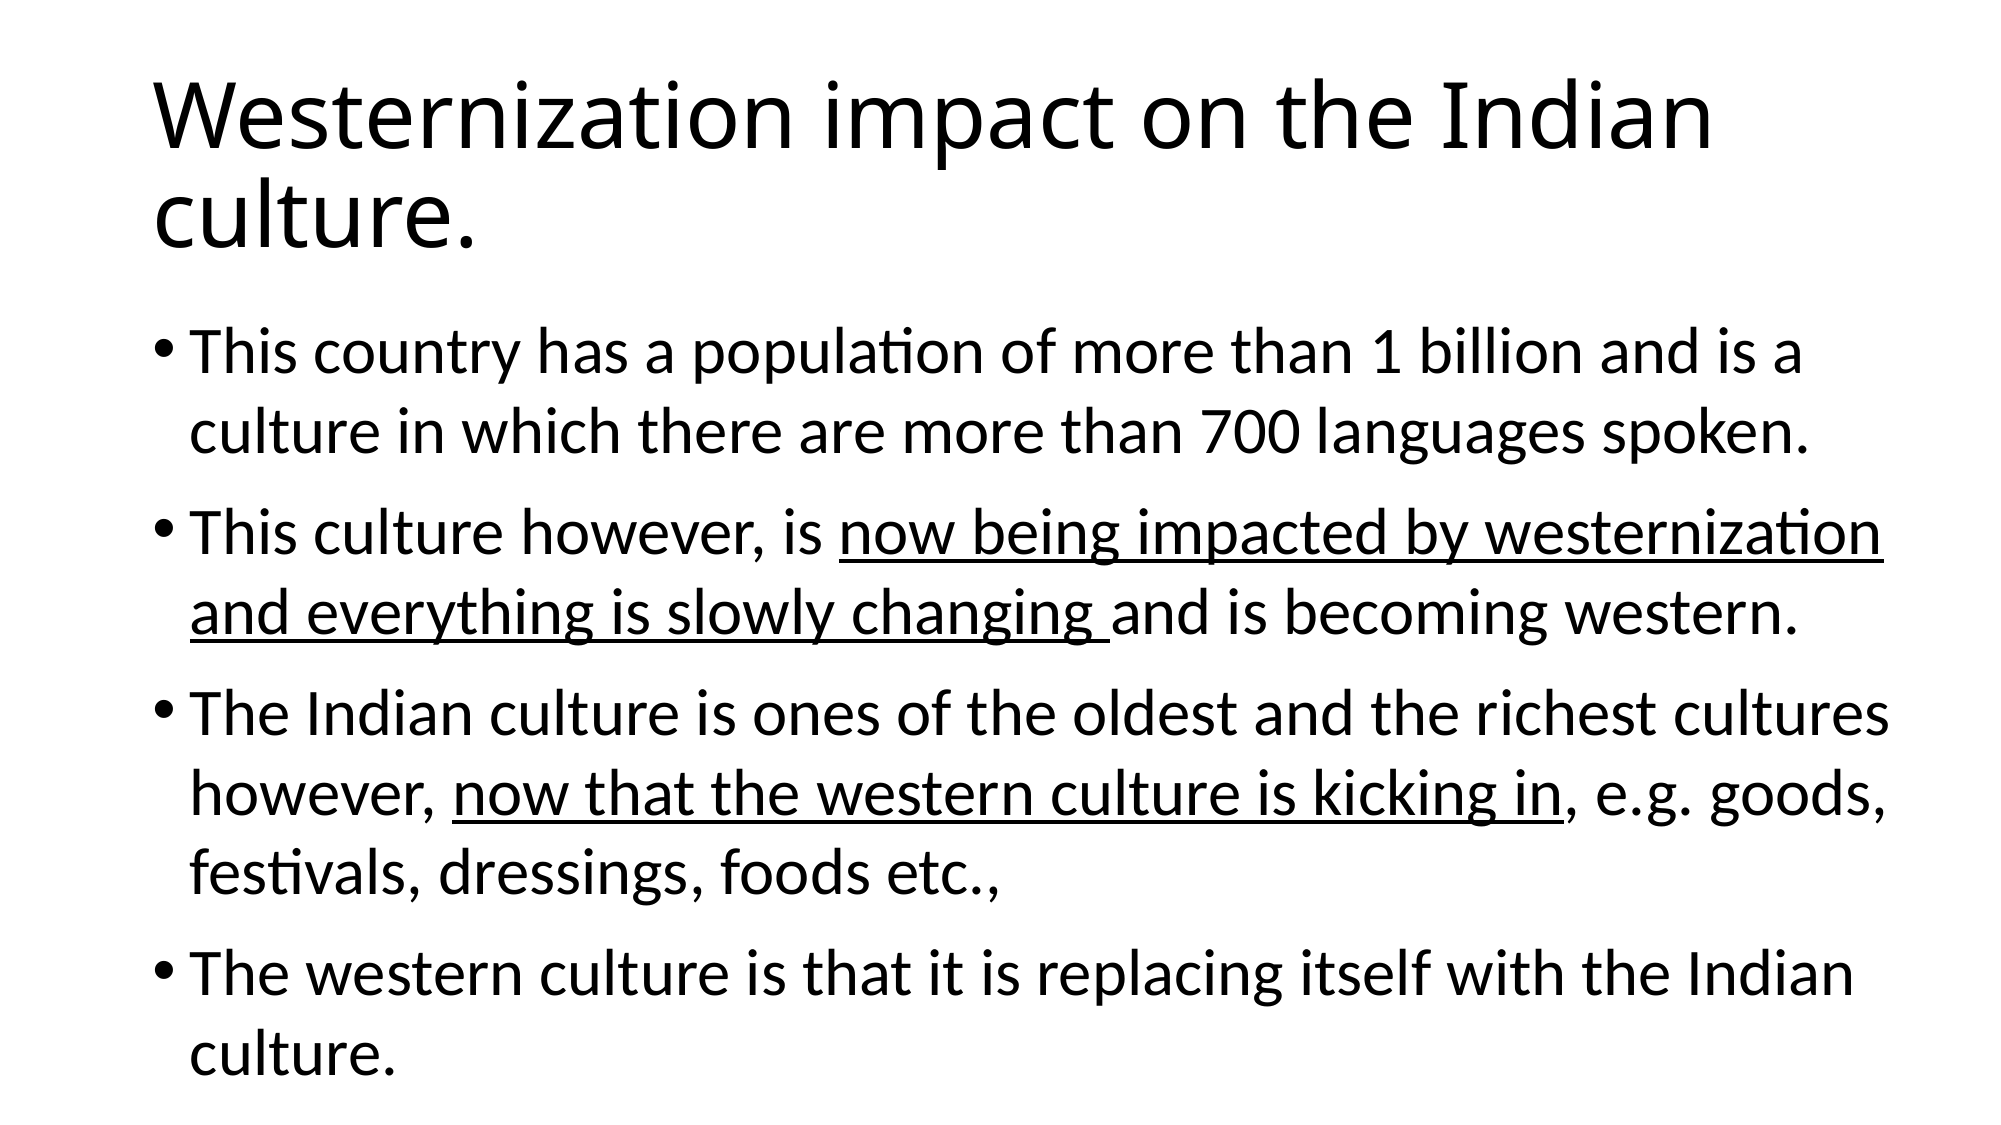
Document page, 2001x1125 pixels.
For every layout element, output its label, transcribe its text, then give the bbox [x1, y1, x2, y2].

title Westernization impact on the Indian culture. [137, 59, 1863, 278]
list This country has a population of more than 1 billion and is a culture in which there are more than 700 languages spoken. This culture however, is now being impacted by westernization and everything is slowly changing and is becoming western. The Indian culture is ones of the oldest and the richest cultures however, now that the western culture is kicking in, e.g. goods, festivals, dressings, foods etc., The western culture is that it is replacing itself with the Indian culture. [137, 299, 1933, 1084]
